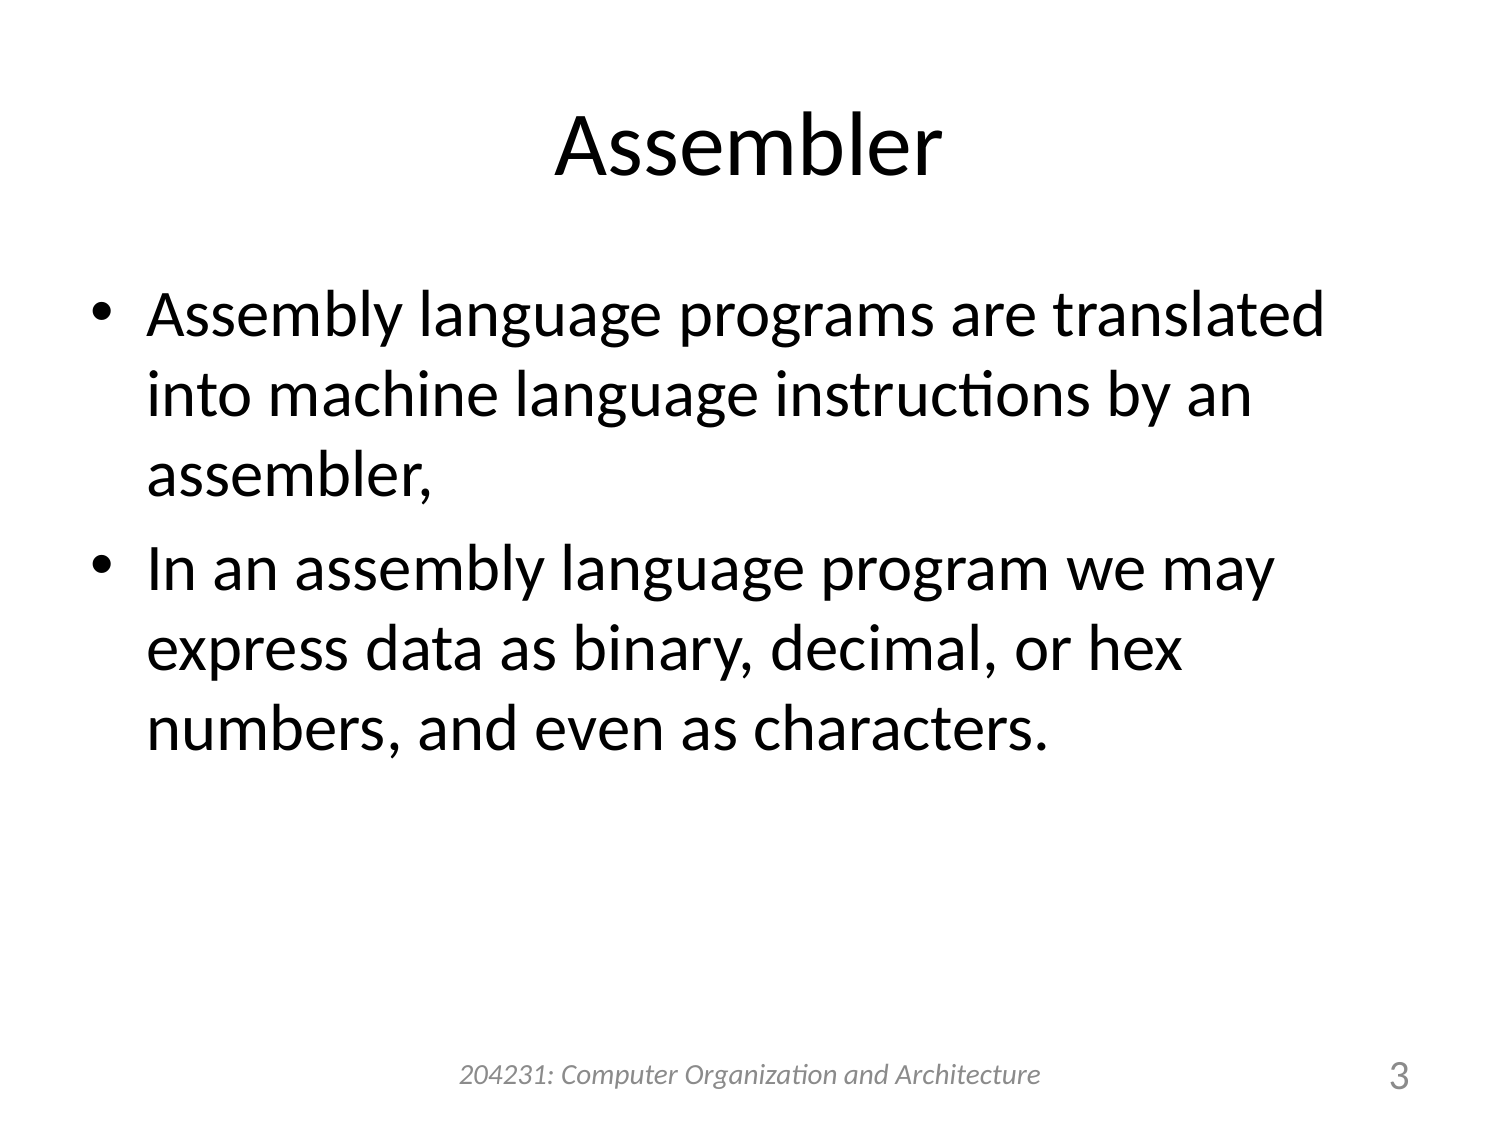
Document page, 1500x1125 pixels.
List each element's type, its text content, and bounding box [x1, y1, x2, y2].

title Assembler [75, 45, 1425, 233]
footer 204231: Computer Organization and Architecture [76, 1042, 1424, 1103]
list Assembly language programs are translated into machine language instructions by an assembler, In an assembly language program we may express data as binary, decimal, or hex numbers, and even as characters. [75, 262, 1425, 1005]
